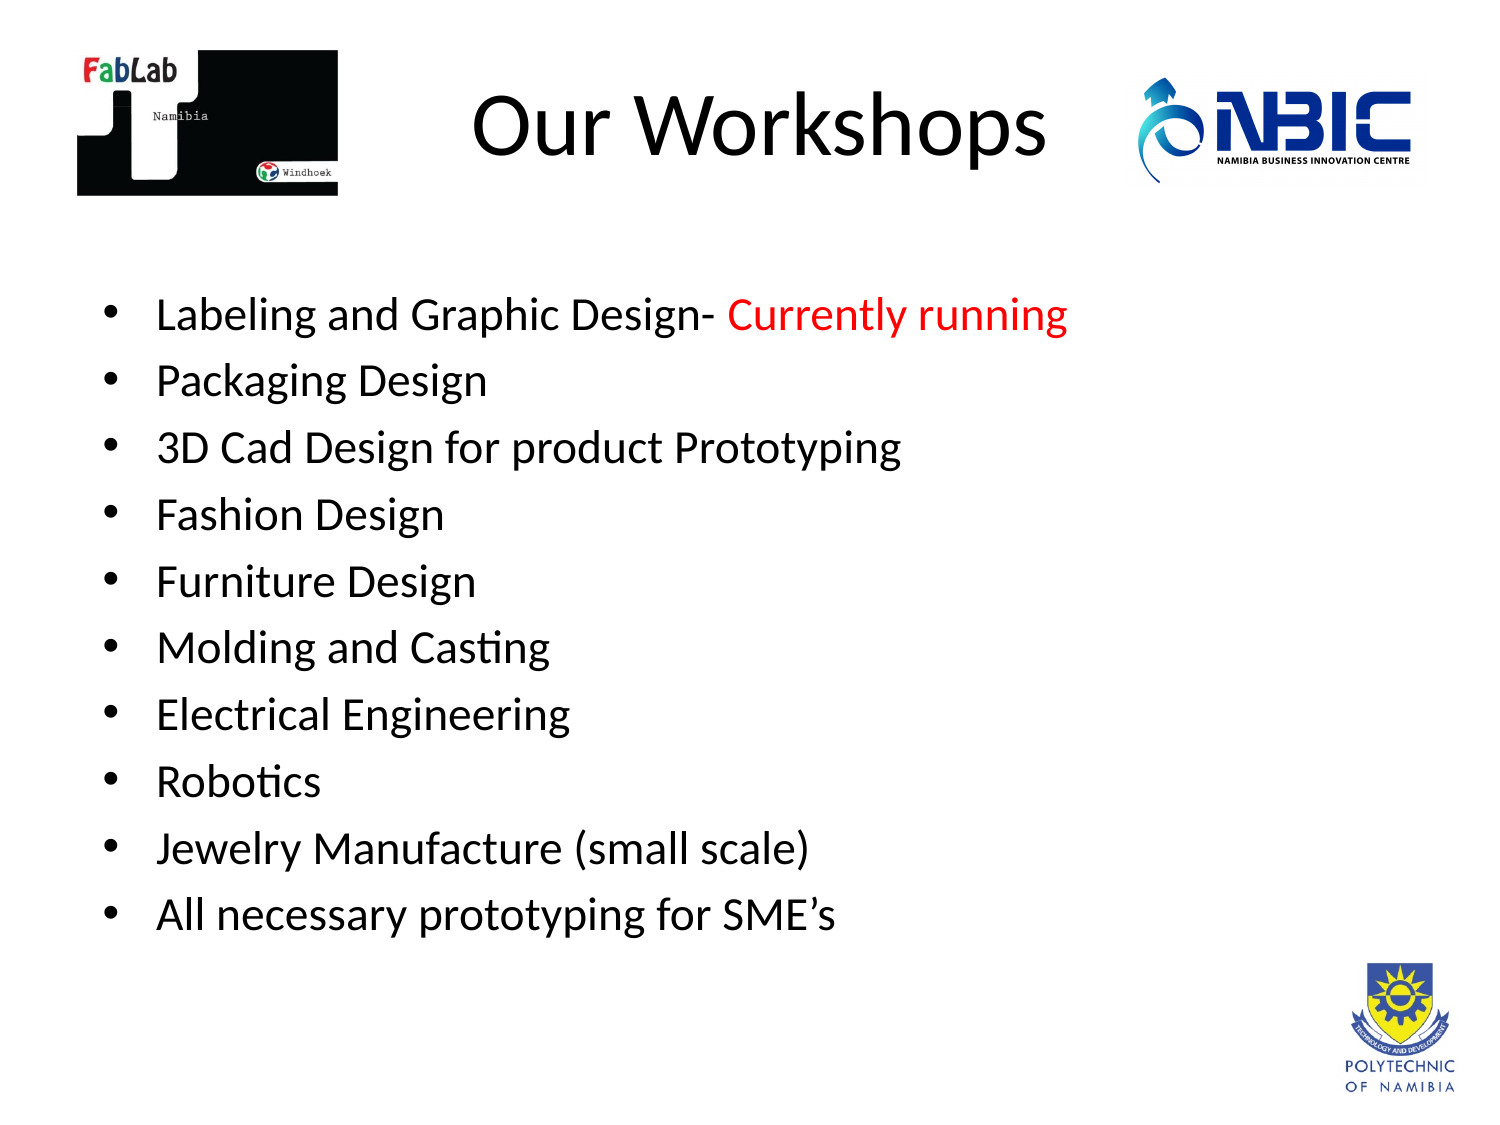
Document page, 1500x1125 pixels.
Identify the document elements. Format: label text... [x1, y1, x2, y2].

list Labeling and Graphic Design- Currently running Packaging Design 3D Cad Design for product Prototyping Fashion Design Furniture Design Molding and Casting Electrical Engineering Robotics Jewelry Manufacture (small scale) All necessary prototyping for SME’s [87, 275, 1438, 950]
text_box Our Workshops [74, 24, 1425, 213]
picture [74, 49, 338, 197]
picture [1124, 74, 1426, 188]
picture [1337, 949, 1462, 1125]
